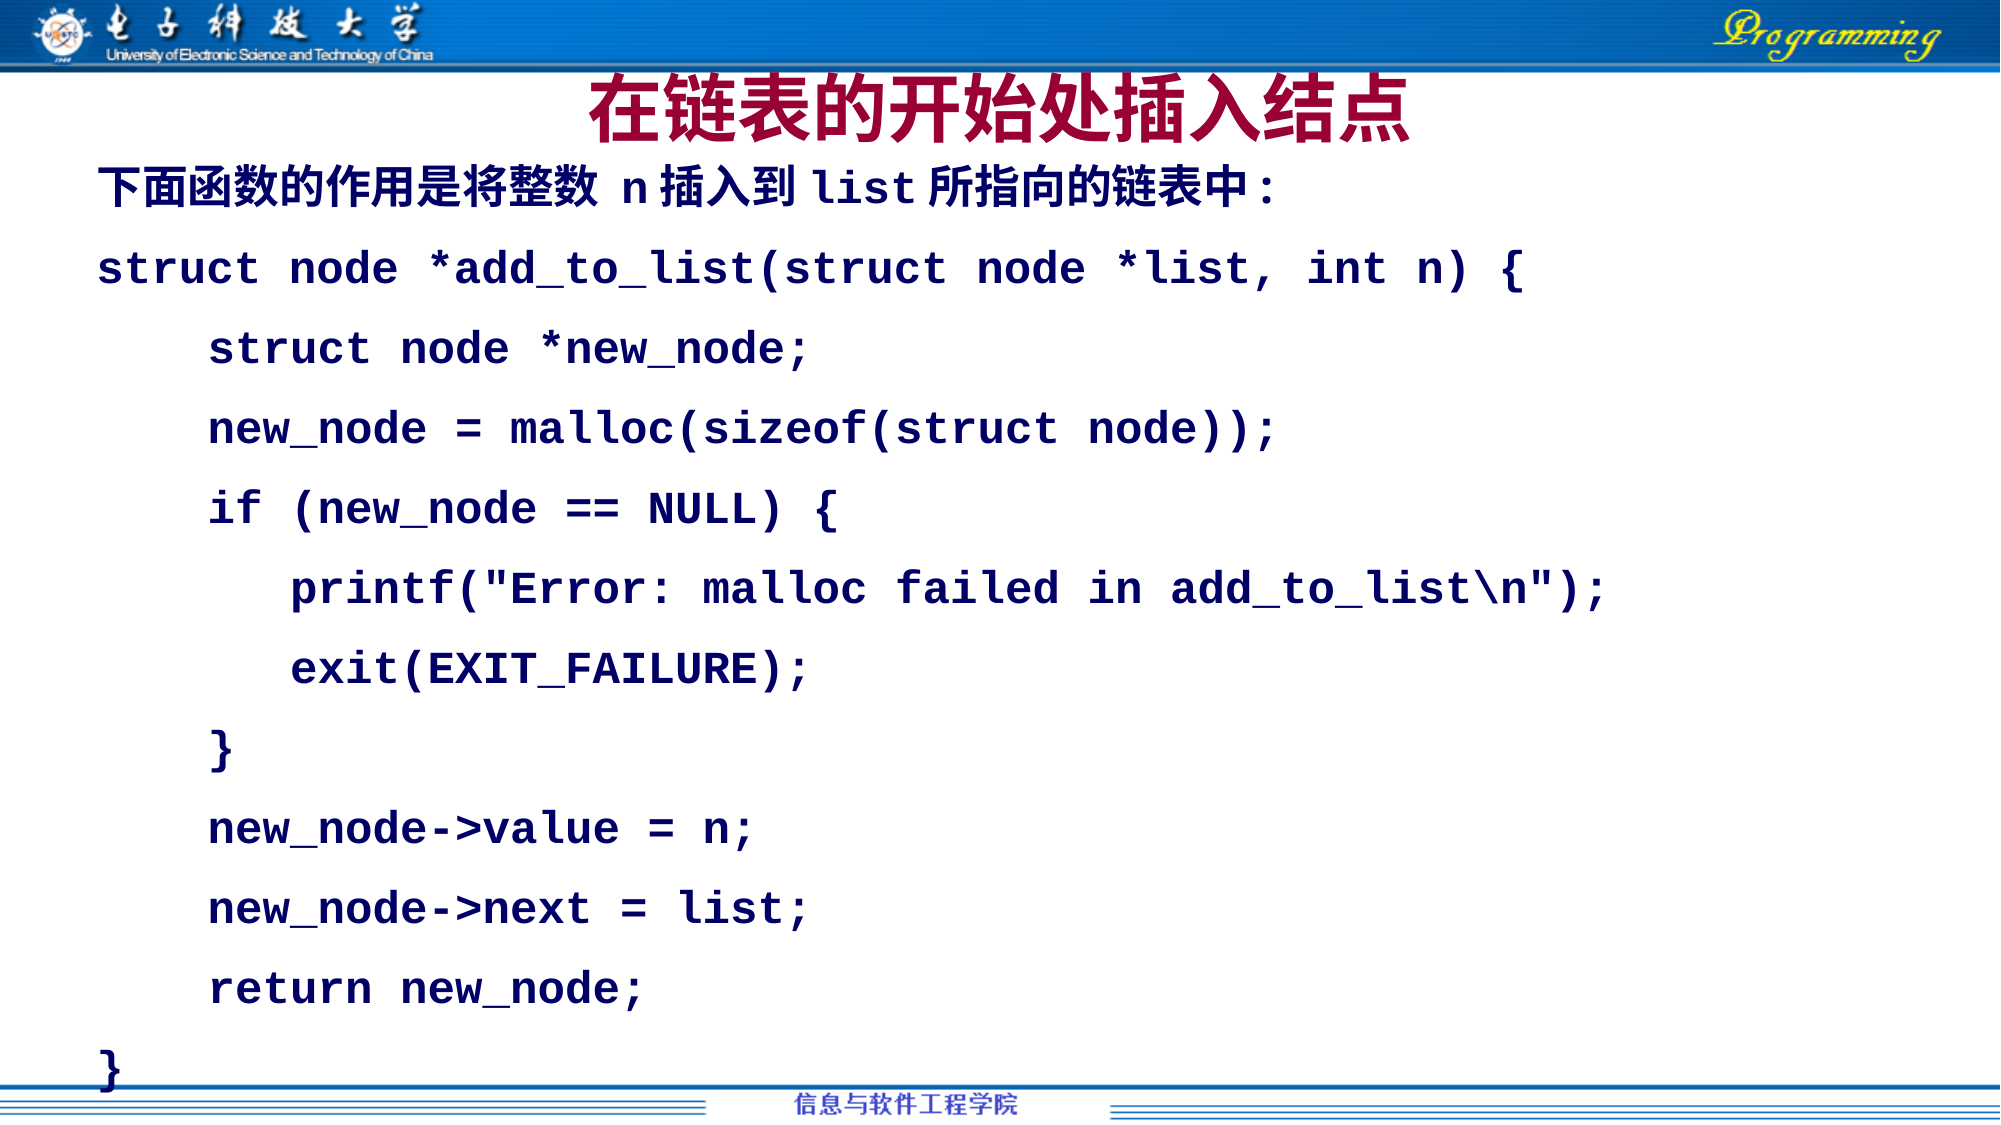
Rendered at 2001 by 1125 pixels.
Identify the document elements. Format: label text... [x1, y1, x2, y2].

title 在链表的开始处插入结点 [150, 50, 1850, 149]
picture [0, 0, 2000, 1125]
list 下面函数的作用是将整数 n插入到list所指向的链表中: struct node *add_to_list(struct node *list, int n) { struct node *new_node; new_node = malloc(sizeof(struct node)); if (new_node == NULL) { printf("Error: malloc failed in add_to_list\n"); exit(EXIT_FAILURE); } new_node->value = n; new_node->next = list; return new_node; } [81, 149, 1919, 1108]
